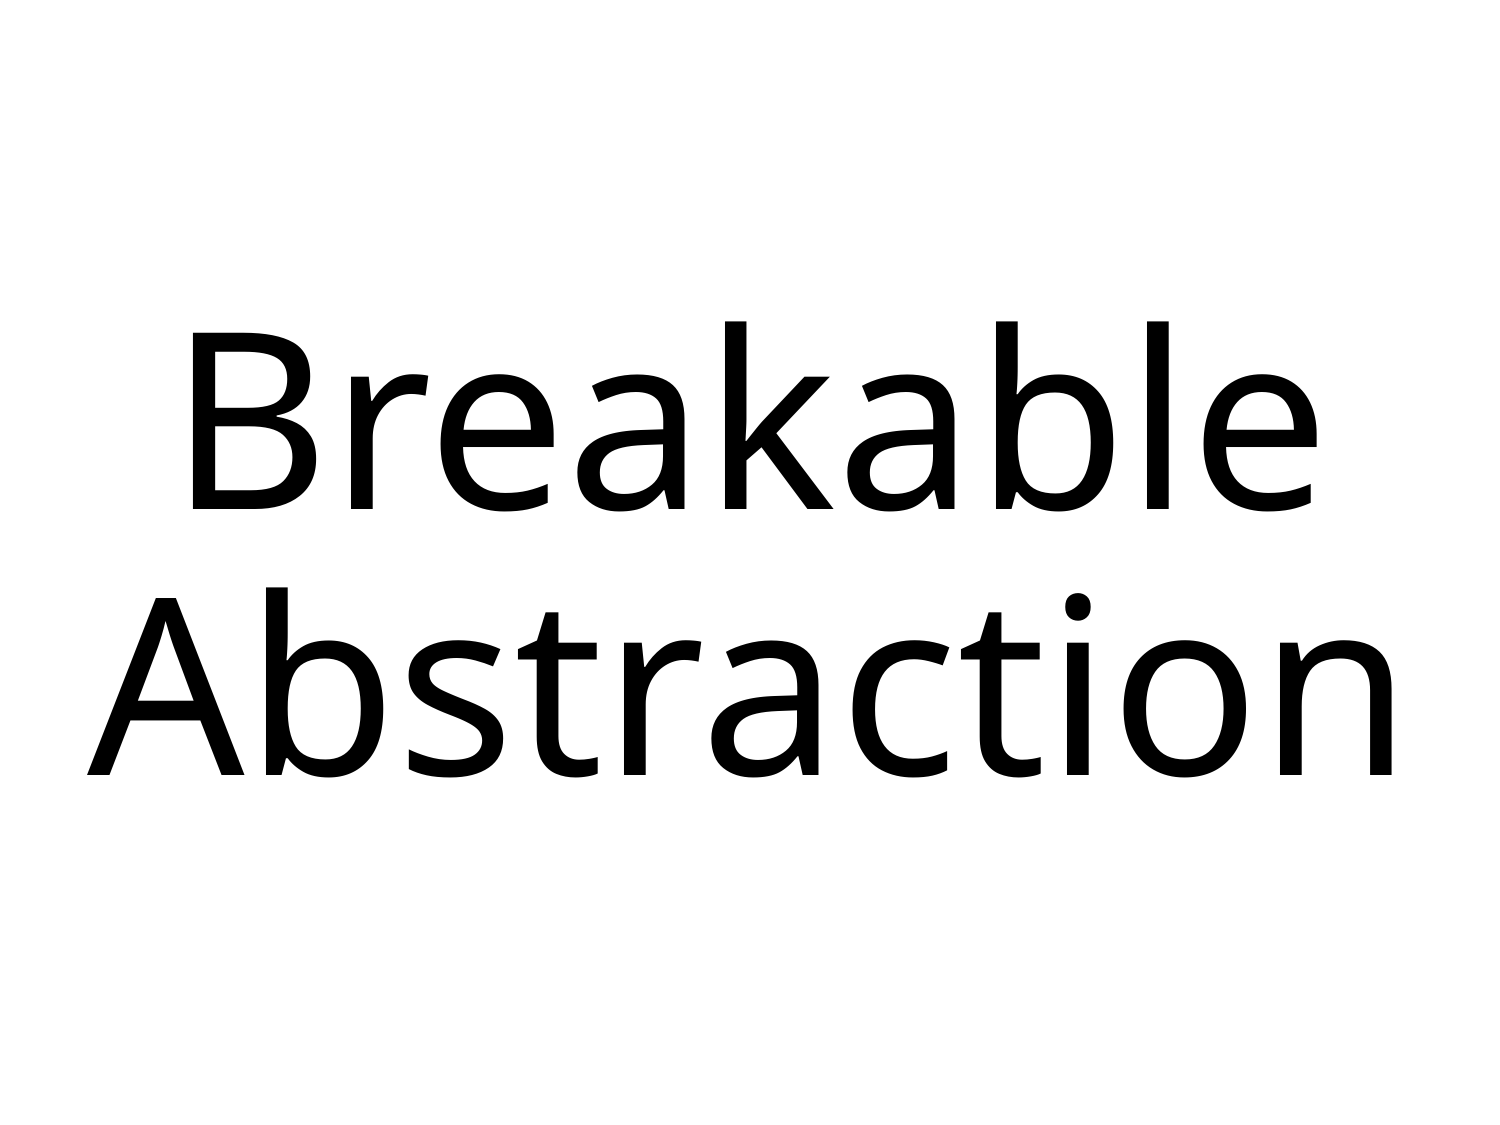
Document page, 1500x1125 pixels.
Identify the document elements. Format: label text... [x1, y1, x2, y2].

list Breakable Abstraction [0, 0, 1500, 1125]
